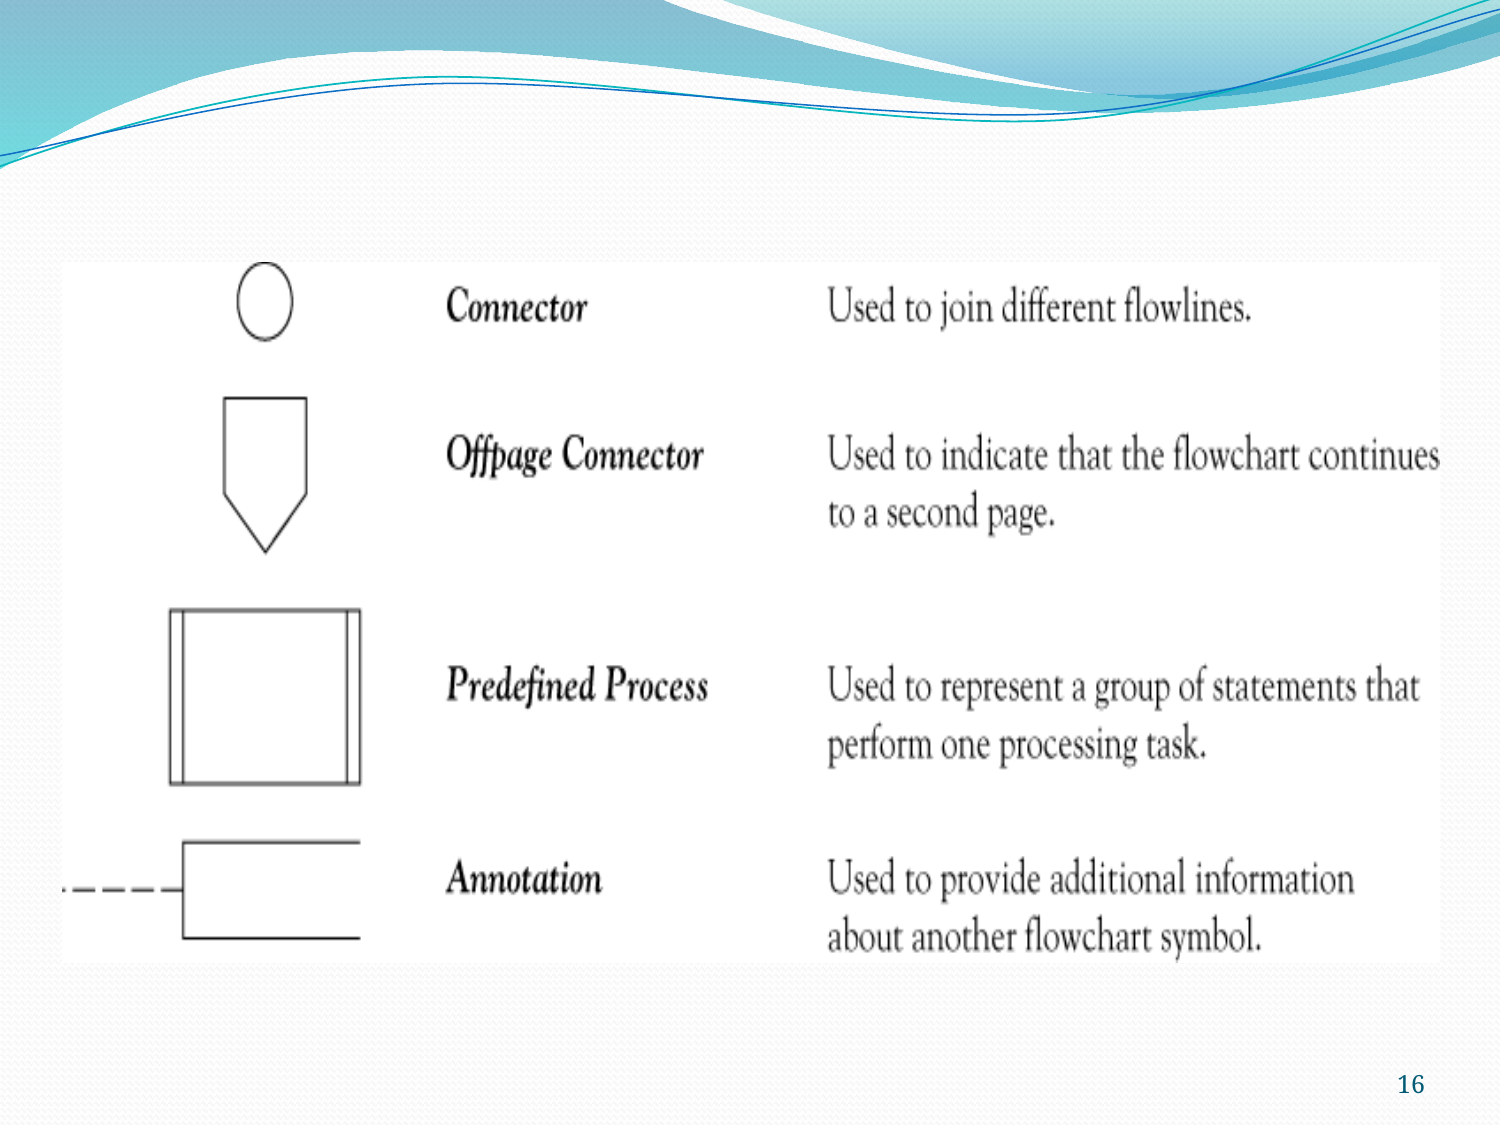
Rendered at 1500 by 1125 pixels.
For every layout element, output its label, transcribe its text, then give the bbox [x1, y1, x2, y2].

slide_number 16 [1299, 1042, 1425, 1103]
picture [62, 262, 1440, 963]
